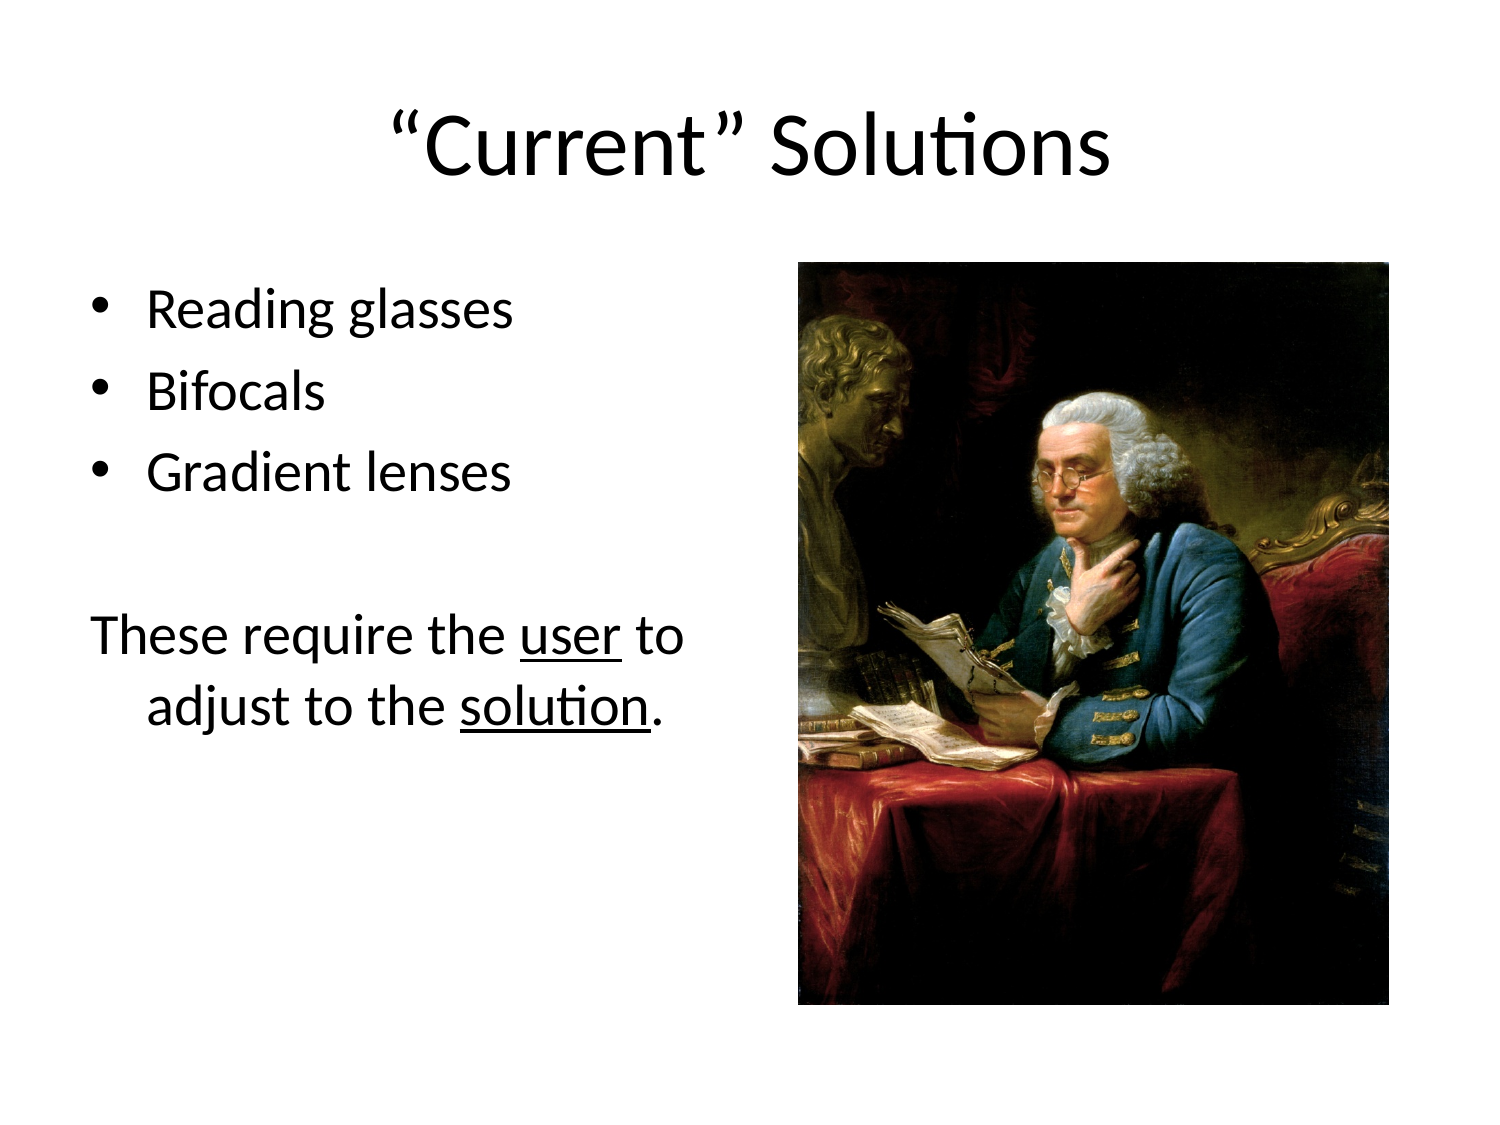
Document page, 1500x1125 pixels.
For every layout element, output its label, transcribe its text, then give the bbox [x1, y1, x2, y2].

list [798, 262, 1390, 1006]
title “Current” Solutions [75, 45, 1425, 233]
list Reading glasses Bifocals Gradient lenses These require the user to adjust to the solution. [75, 262, 738, 1005]
